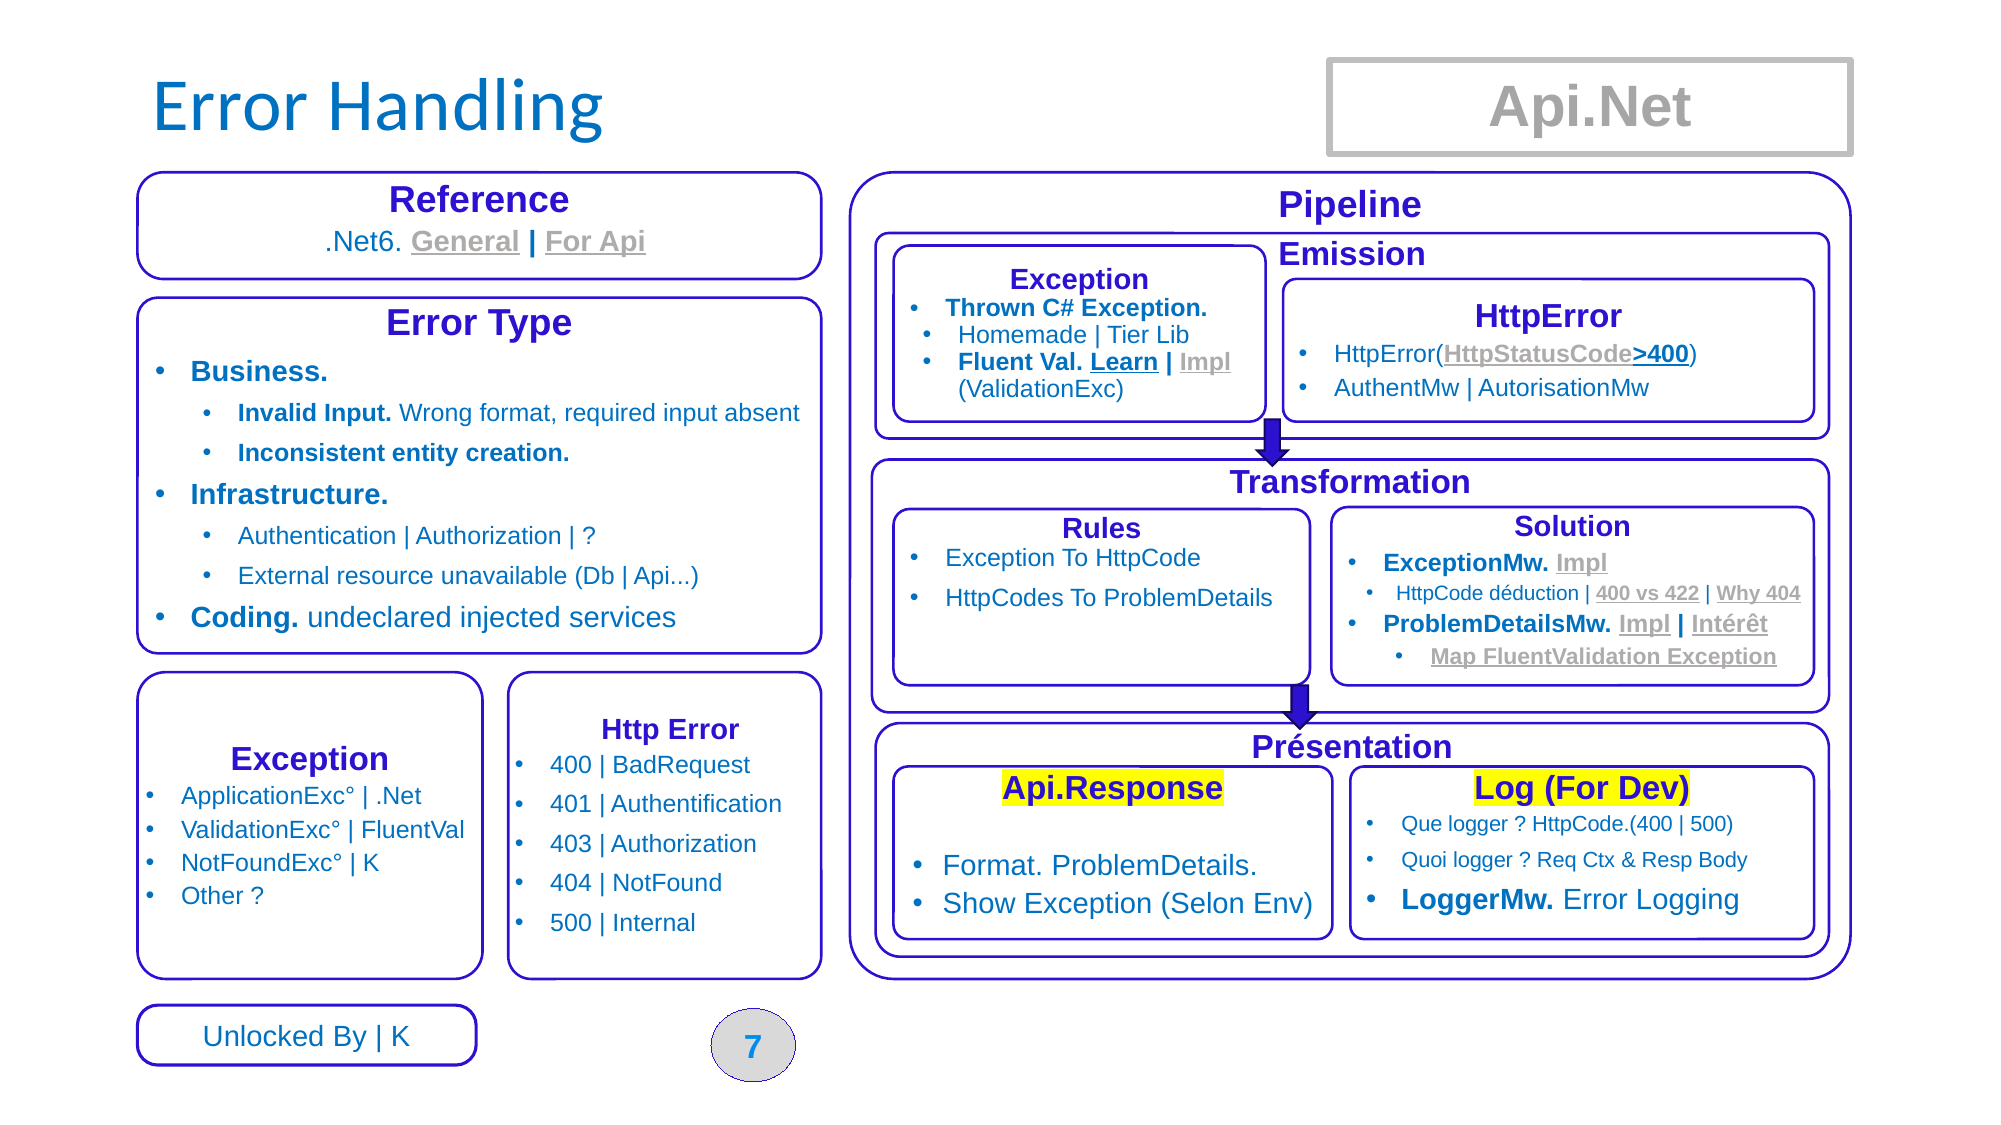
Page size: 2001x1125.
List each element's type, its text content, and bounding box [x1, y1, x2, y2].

text_box Exception ApplicationExc° | .Net ValidationExc° | FluentVal NotFoundExc° | K Other ? [137, 672, 483, 979]
text_box [1254, 418, 1291, 468]
list Api.Net [1326, 57, 1854, 157]
text_box Transformation [871, 459, 1830, 713]
text_box Pipeline [849, 172, 1851, 979]
text_box Error Type Business. Invalid Input. Wrong format, required input absent Inconsistent entity creation. Infrastructure. Authentication | Authorization | ? External resource unavailable (Db | Api...) Coding. undeclared injected services [137, 297, 822, 654]
text_box Api.Response Format. ProblemDetails. Show Exception (Selon Env) [893, 766, 1333, 940]
text_box HttpError HttpError(HttpStatusCode>400) AuthentMw | AutorisationMw [1283, 278, 1815, 422]
text_box Présentation [875, 723, 1829, 957]
text_box Http Error 400 | BadRequest 401 | Authentification 403 | Authorization 404 | NotFound 500 | Internal [508, 672, 822, 979]
text_box Log (For Dev) Que logger ? HttpCode.(400 | 500) Quoi logger ? Req Ctx & Resp Body LoggerMw. Error Logging [1350, 766, 1815, 940]
text_box Solution ExceptionMw. Impl HttpCode déduction | 400 vs 422 | Why 404 ProblemDetailsMw. Impl | Intérêt Map FluentValidation Exception [1331, 507, 1814, 686]
footer Unlocked By | K [135, 1003, 478, 1067]
text_box Emission [875, 233, 1829, 439]
slide_number 7 [710, 1008, 796, 1082]
text_box [1280, 684, 1319, 731]
title Error Handling [137, 59, 1313, 154]
text_box Reference .Net6. General | For Api [137, 172, 822, 280]
text_box Rules Exception To HttpCode HttpCodes To ProblemDetails [893, 508, 1310, 686]
text_box Exception Thrown C# Exception. Homemade | Tier Lib Fluent Val. Learn | Impl (ValidationExc) [893, 245, 1266, 422]
